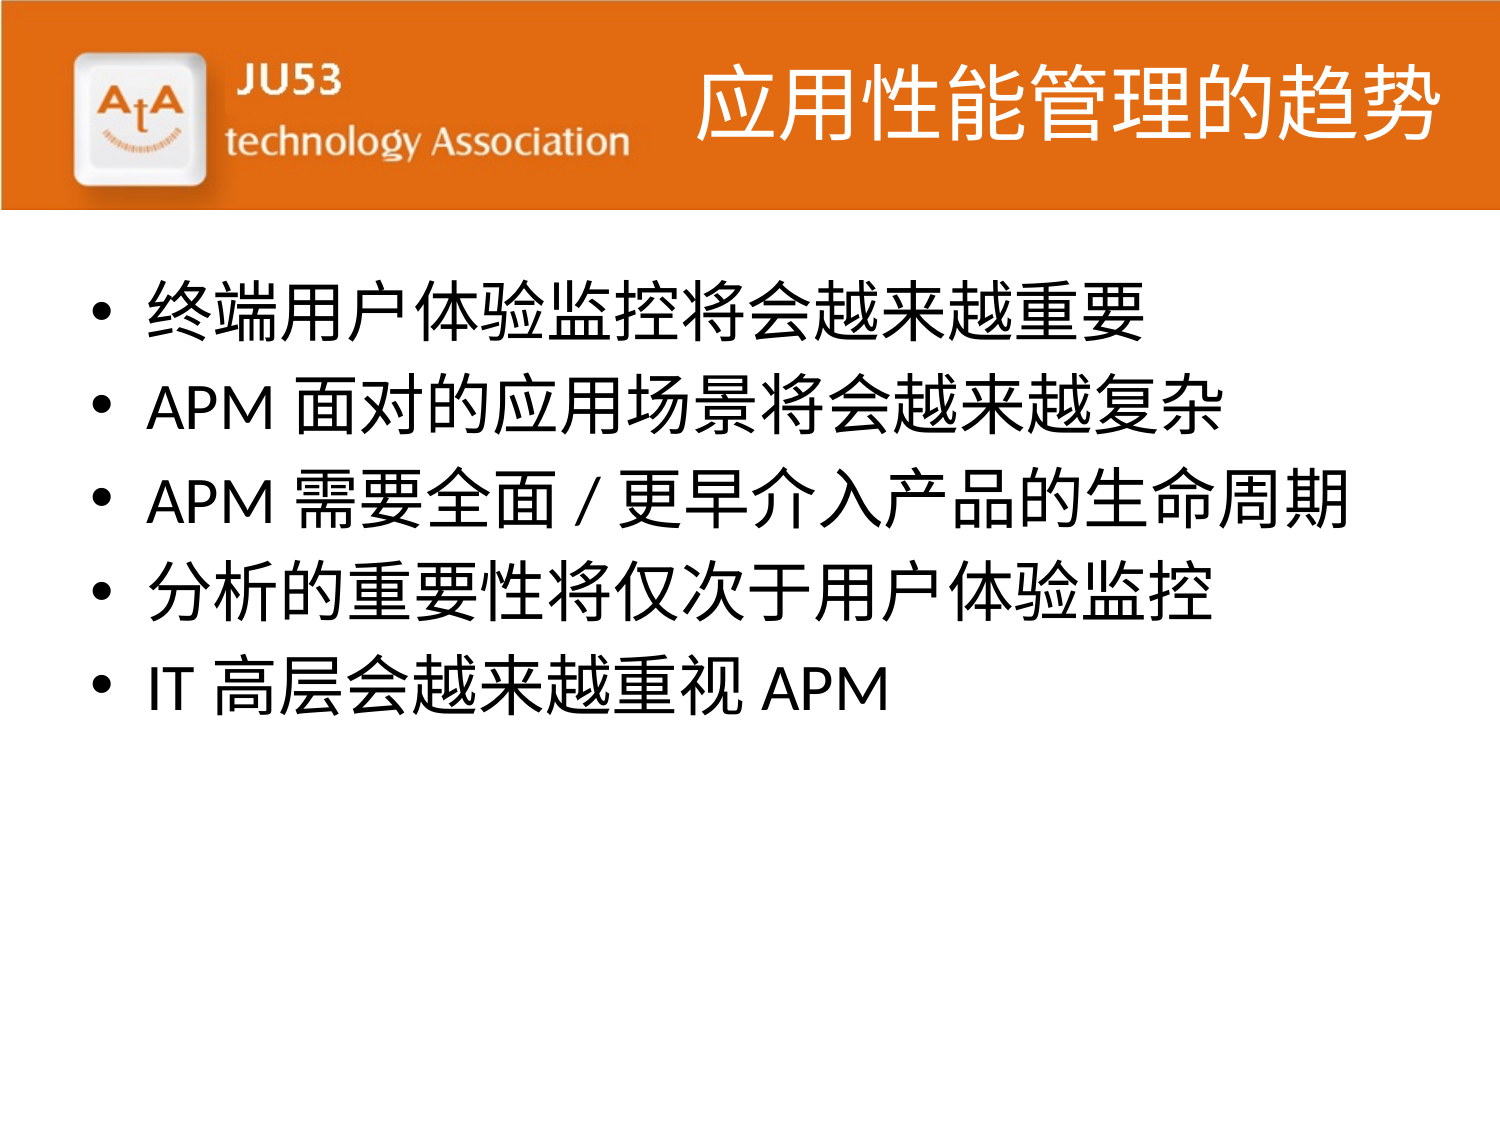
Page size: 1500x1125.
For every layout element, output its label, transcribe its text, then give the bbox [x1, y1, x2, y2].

list 终端用户体验监控将会越来越重要 APM面对的应用场景将会越来越复杂 APM需要全面/更早介入产品的生命周期 分析的重要性将仅次于用户体验监控 IT高层会越来越重视APM [75, 262, 1425, 1005]
picture [0, 0, 1500, 210]
title 应用性能管理的趋势 [643, 7, 1495, 195]
